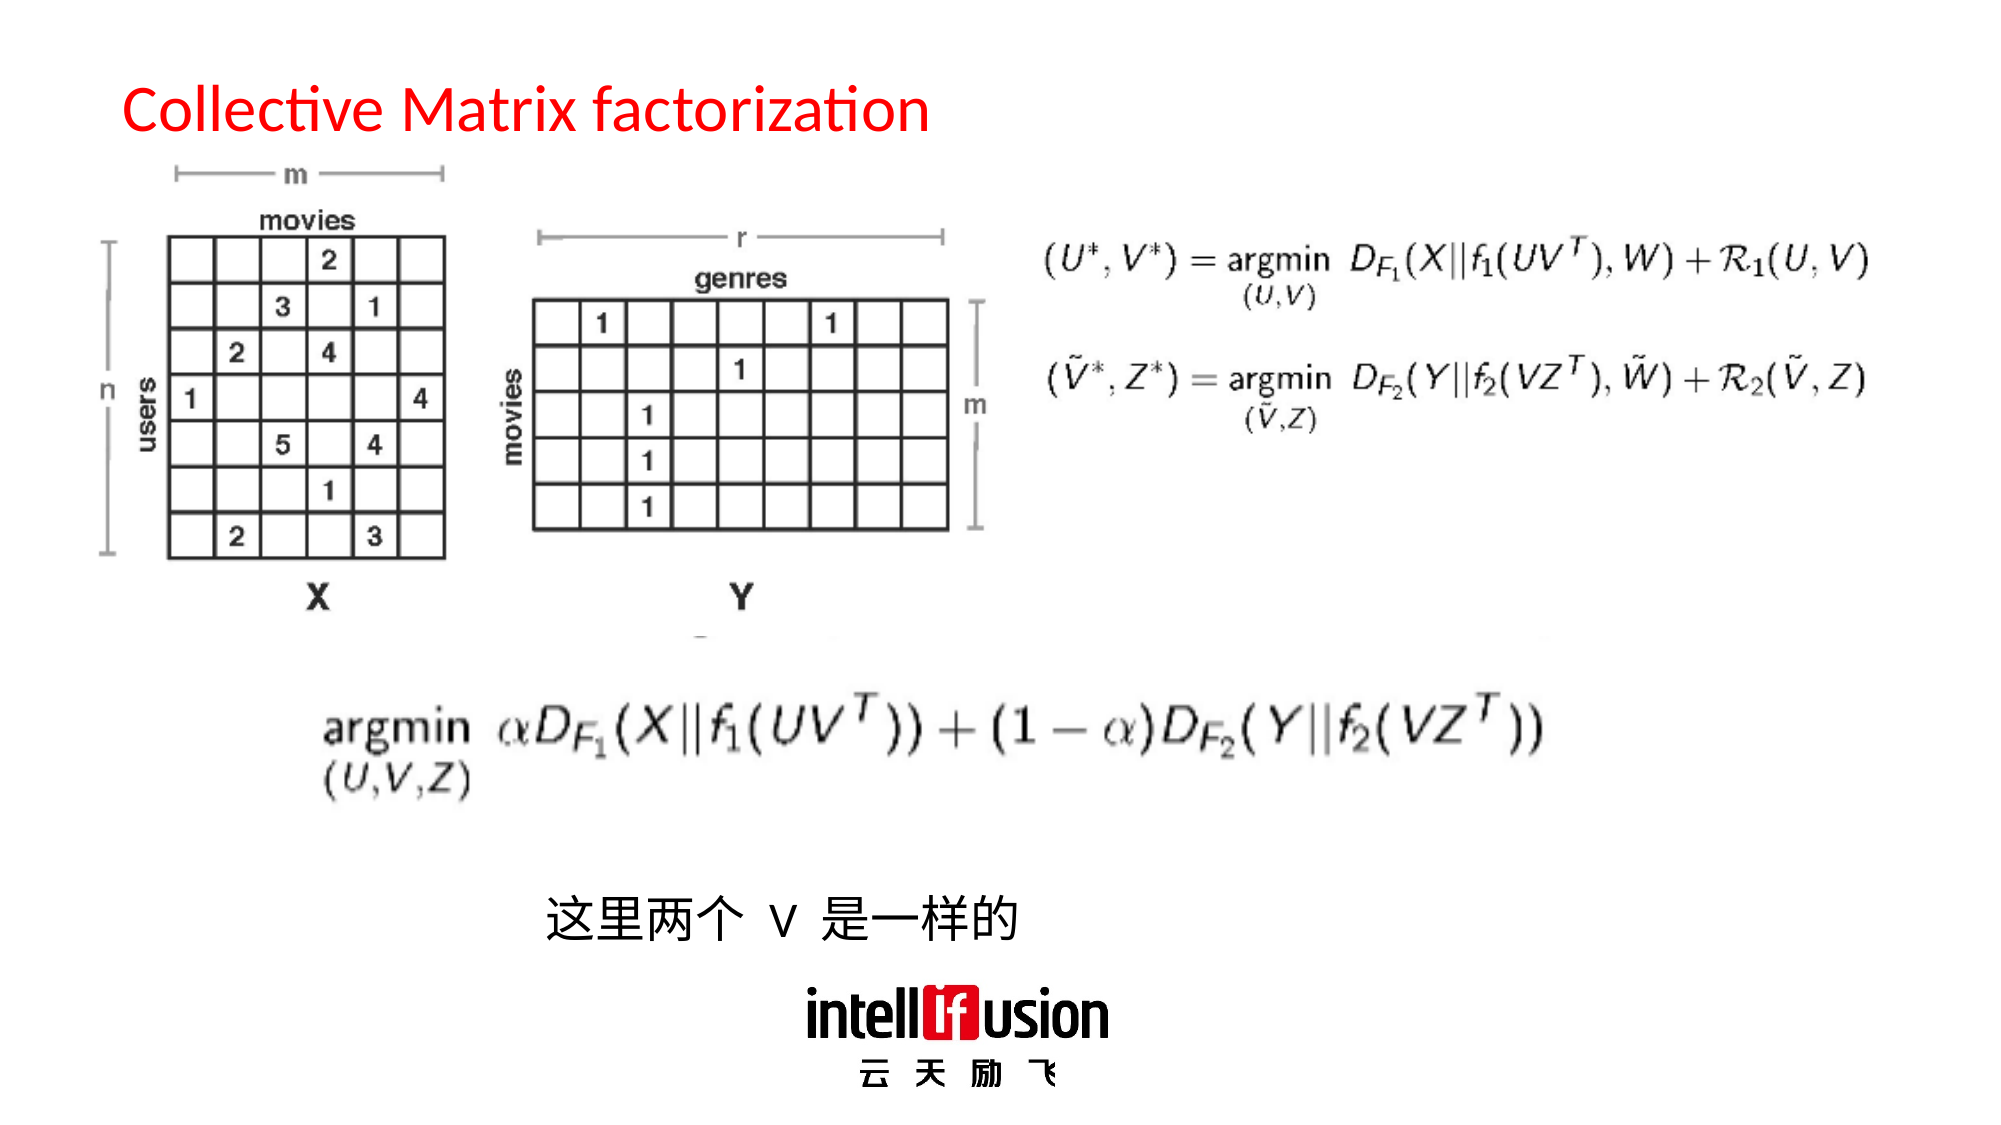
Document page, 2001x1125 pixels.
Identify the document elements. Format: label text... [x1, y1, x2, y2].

picture [29, 141, 1964, 838]
picture [768, 946, 1146, 1125]
text_box Collective Matrix factorization [107, 57, 1201, 153]
text_box 这里两个 V 是一样的 [531, 879, 1118, 955]
